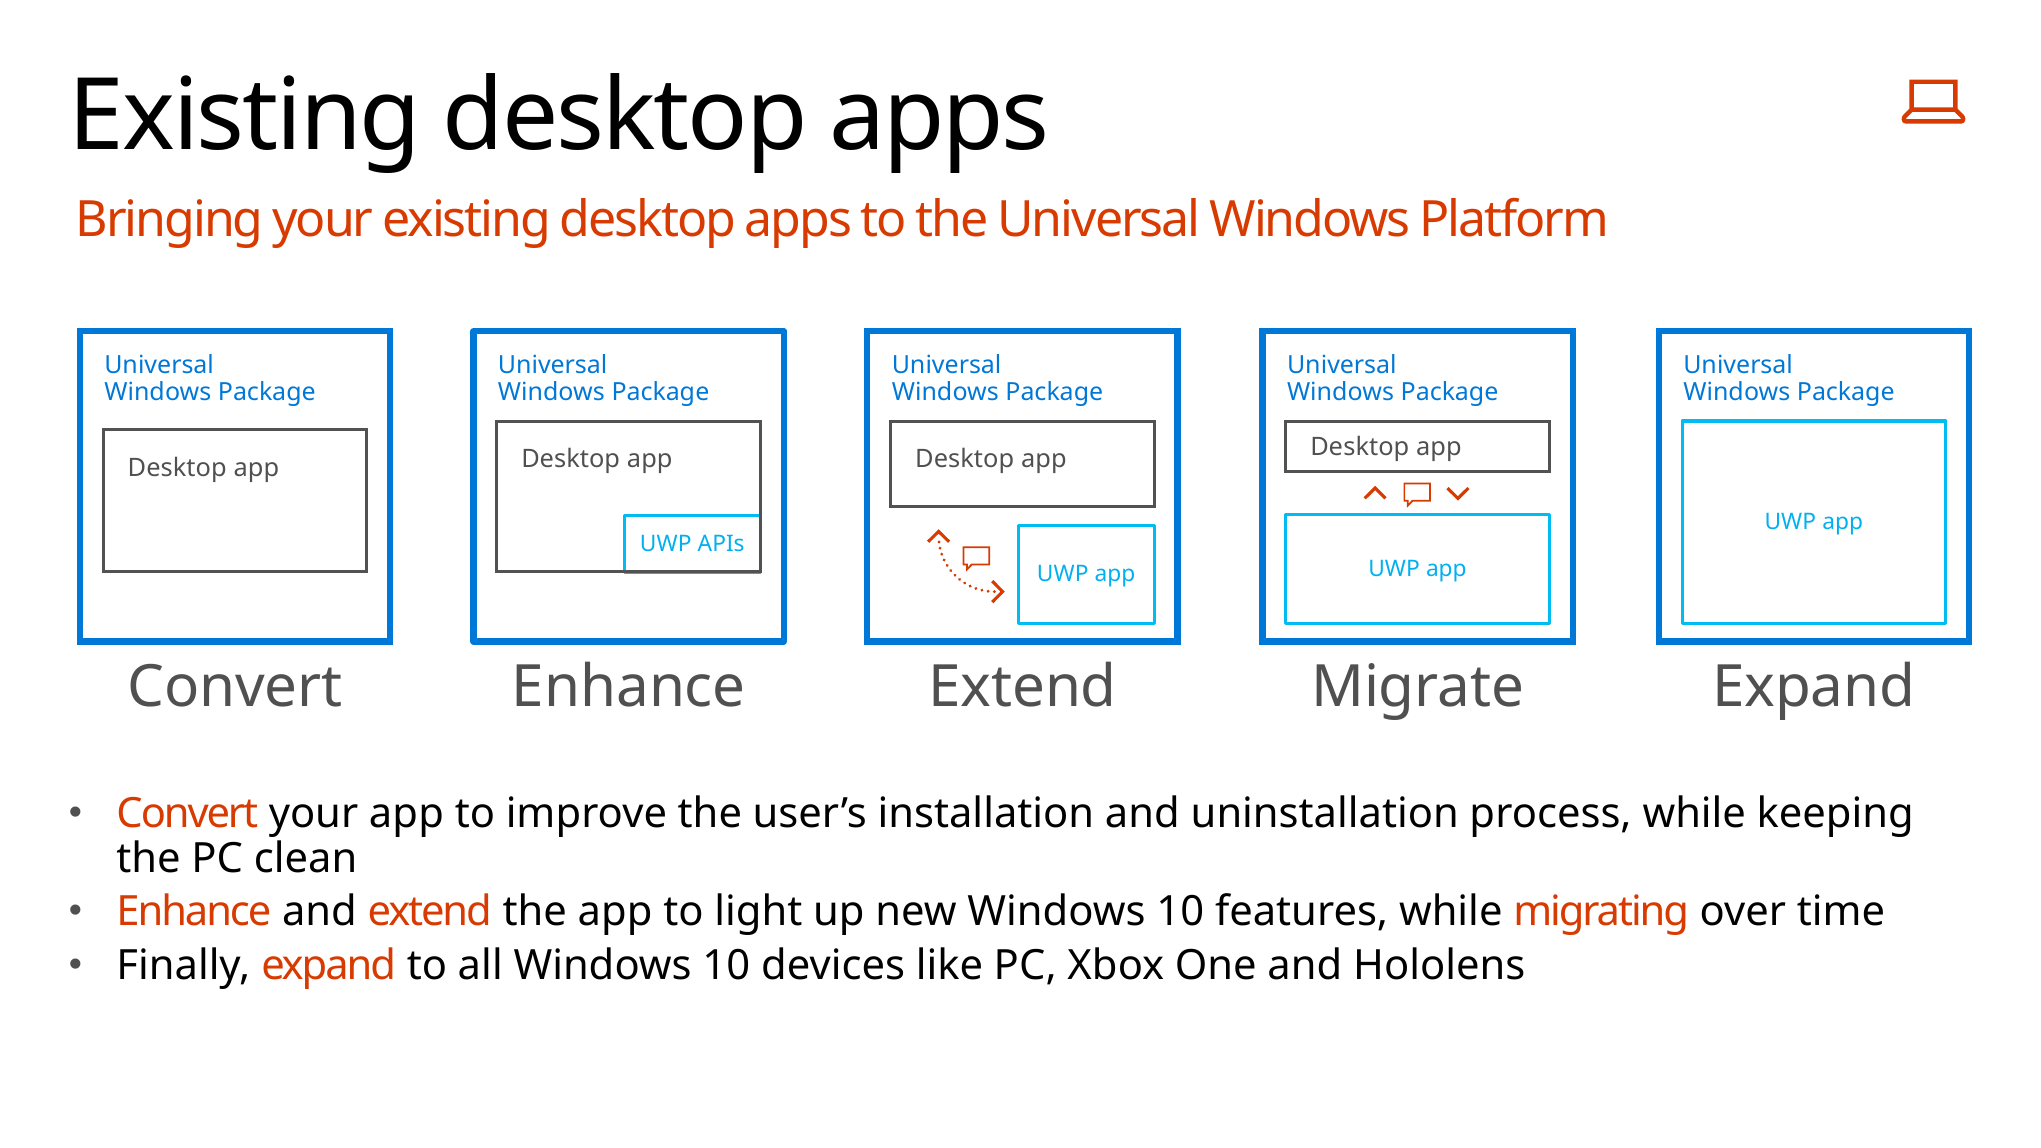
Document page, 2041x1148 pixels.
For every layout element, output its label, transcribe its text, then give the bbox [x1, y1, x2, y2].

list Convert your app to improve the user’s installation and uninstallation process, while keeping the PC clean Enhance and extend the app to light up new Windows 10 features, while migrating over time Finally, expand to all Windows 10 devices like PC, Xbox One and Hololens [45, 776, 1996, 1018]
text_box Enhance [473, 642, 784, 744]
text_box Extend [867, 642, 1178, 744]
text_box Expand [1658, 642, 1970, 744]
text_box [1262, 331, 1574, 642]
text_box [79, 331, 391, 642]
text_box [1901, 79, 1966, 124]
text_box Bringing your existing desktop apps to the Universal Windows Platform [45, 168, 1995, 272]
title Existing desktop apps [45, 48, 1996, 199]
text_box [1658, 331, 1970, 642]
text_box Migrate [1262, 642, 1573, 744]
text_box Convert [79, 642, 391, 744]
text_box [867, 331, 1178, 642]
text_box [473, 331, 784, 642]
